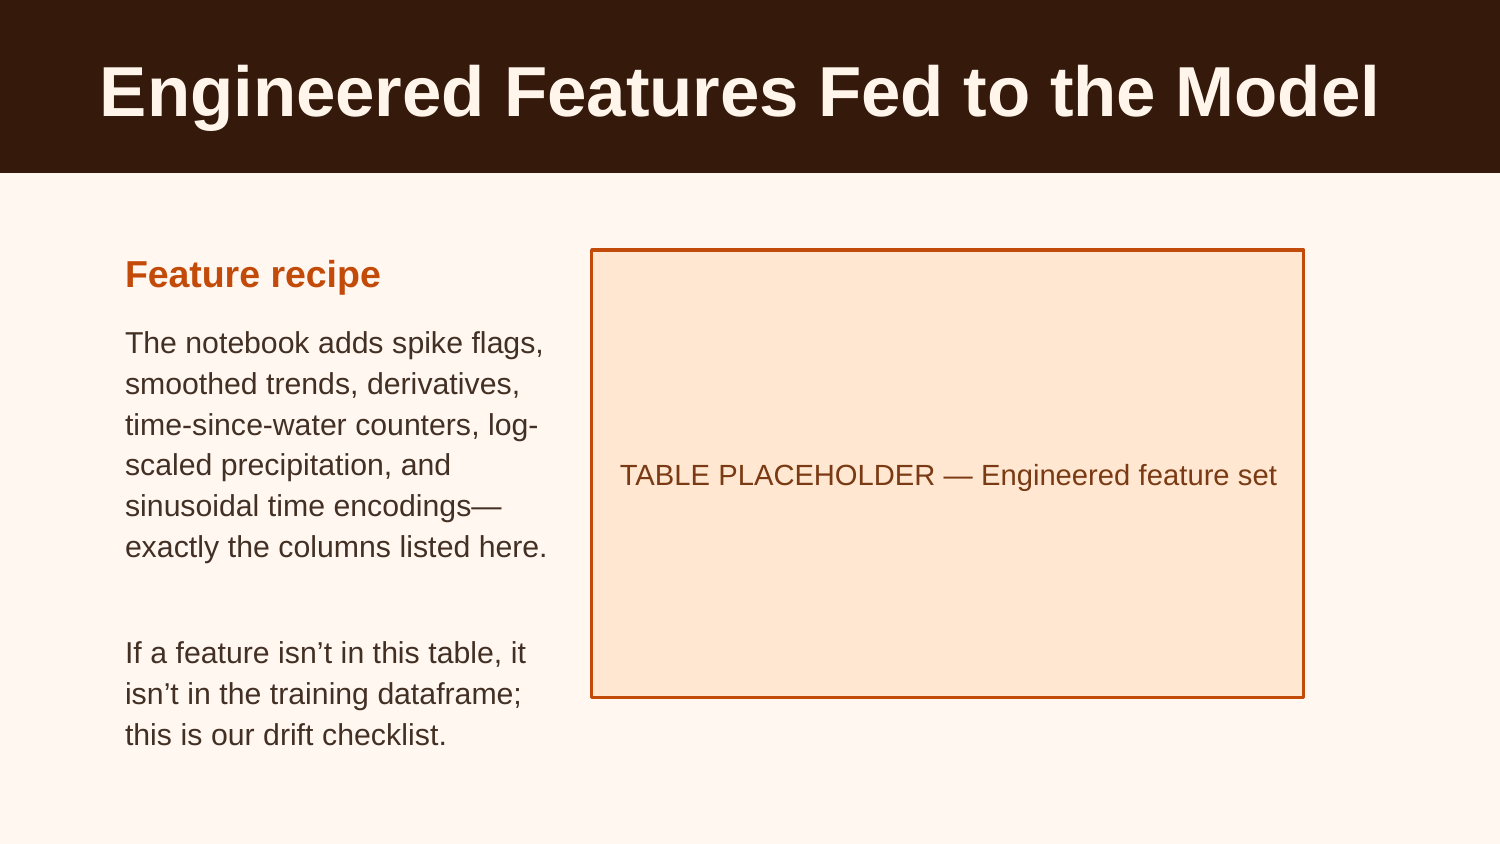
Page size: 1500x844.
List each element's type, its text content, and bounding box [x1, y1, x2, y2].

text_box TABLE PLACEHOLDER — Engineered feature set [619, 456, 1289, 492]
text_box If a feature isn’t in this table, it isn’t in the training dataframe; this is our drift checklist. [124, 628, 550, 752]
text_box Feature recipe [124, 249, 550, 294]
text_box The notebook adds spike flags, smoothed trends, derivatives, time-since-water counters, log-scaled precipitation, and sinusoidal time encodings—exactly the columns listed here. [124, 318, 550, 604]
text_box [591, 249, 1304, 698]
text_box Engineered Features Fed to the Model [99, 45, 1426, 127]
text_box [0, 0, 1500, 173]
